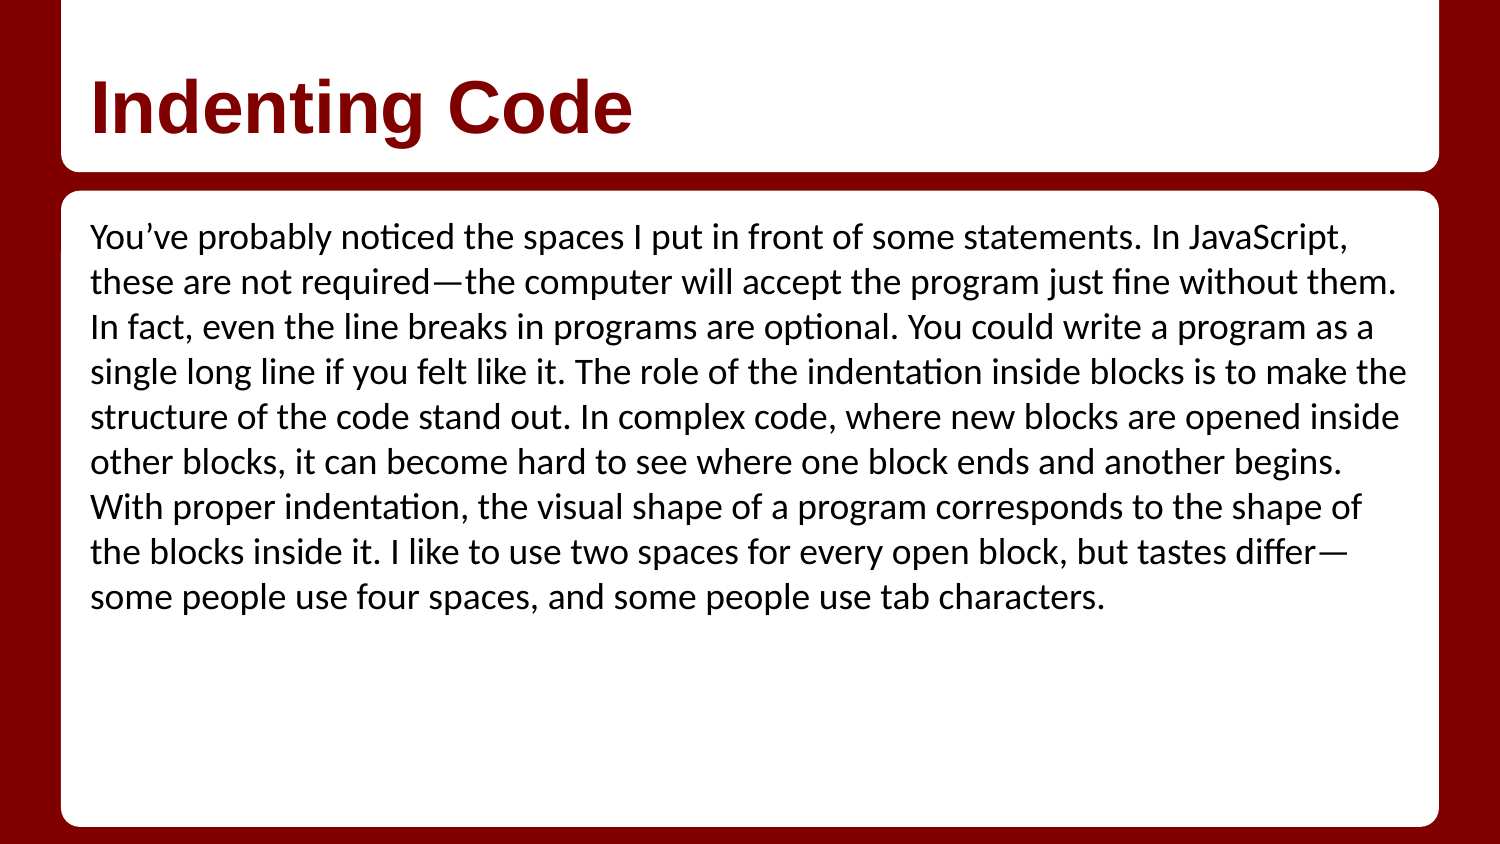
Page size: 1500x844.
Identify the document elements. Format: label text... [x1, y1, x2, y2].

list You’ve probably noticed the spaces I put in front of some statements. In JavaScript, these are not required—the computer will accept the program just fine without them. In fact, even the line breaks in programs are optional. You could write a program as a single long line if you felt like it. The role of the indentation inside blocks is to make the structure of the code stand out. In complex code, where new blocks are opened inside other blocks, it can become hard to see where one block ends and another begins. With proper indentation, the visual shape of a program corresponds to the shape of the blocks inside it. I like to use two spaces for every open block, but tastes differ—some people use four spaces, and some people use tab characters. [75, 196, 1425, 808]
title Indenting Code [75, 22, 1425, 164]
